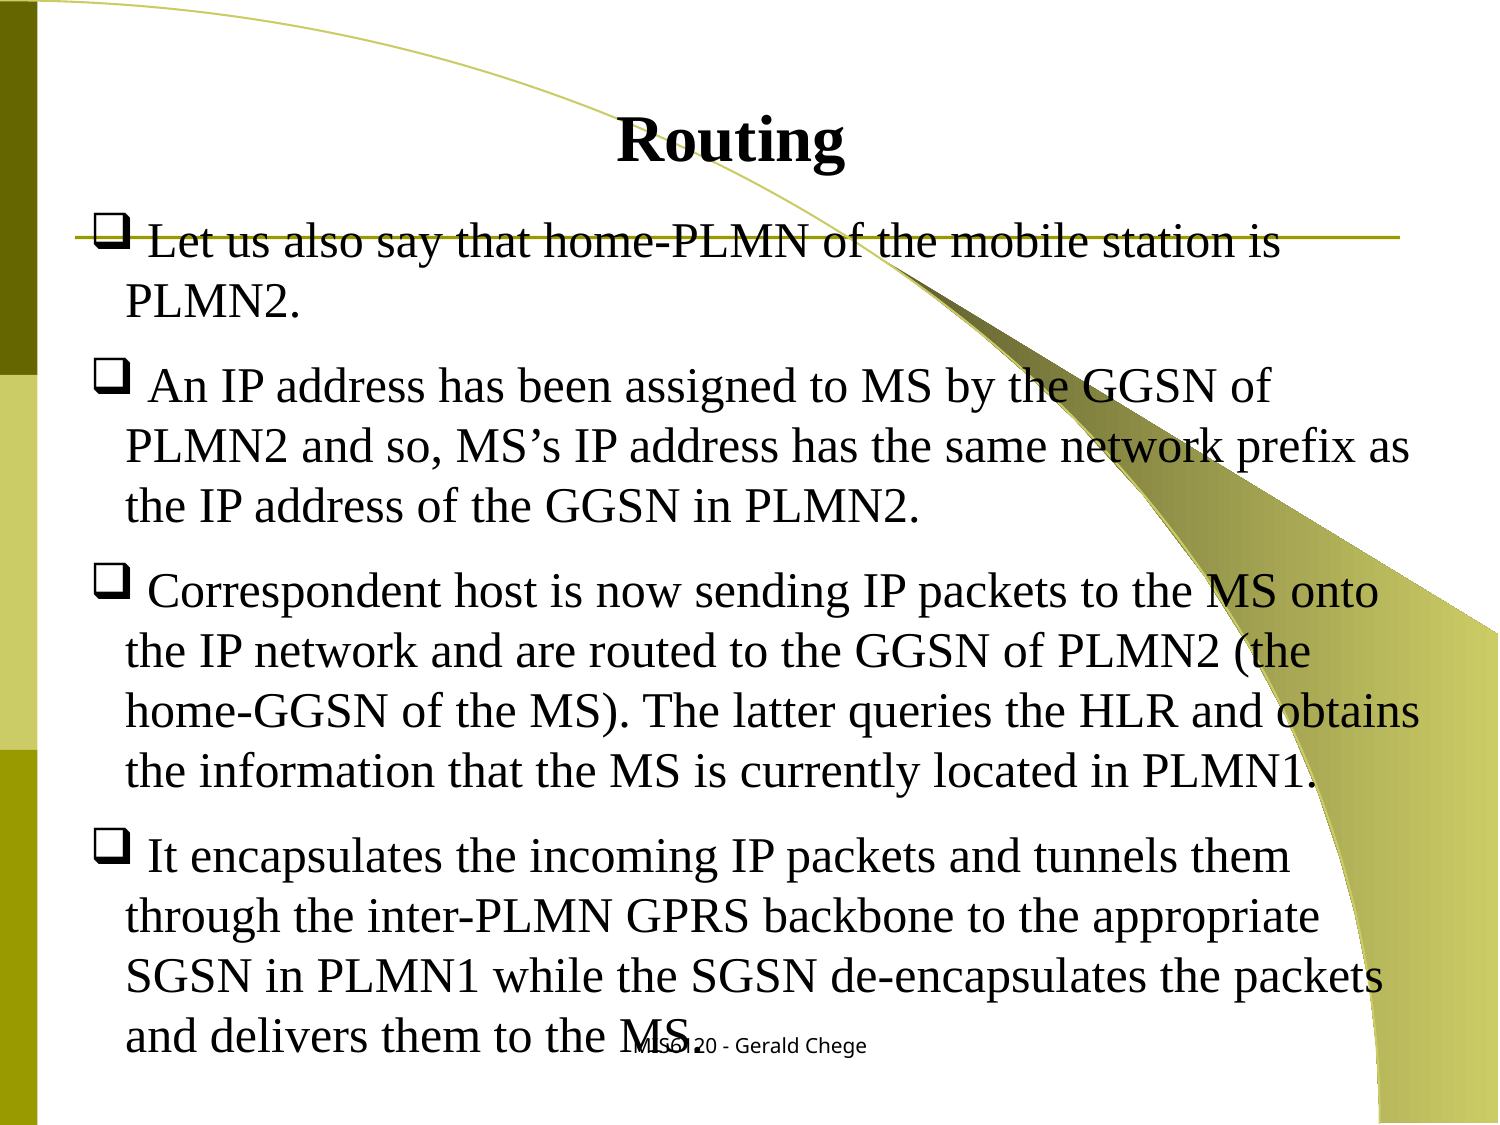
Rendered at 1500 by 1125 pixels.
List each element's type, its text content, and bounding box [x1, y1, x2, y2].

text_box Let us also say that home-PLMN of the mobile station is PLMN2. An IP address has been assigned to MS by the GGSN of PLMN2 and so, MS’s IP address has the same network prefix as the IP address of the GGSN in PLMN2. Correspondent host is now sending IP packets to the MS onto the IP network and are routed to the GGSN of PLMN2 (the home-GGSN of the MS). The latter queries the HLR and obtains the information that the MS is currently located in PLMN1. It encapsulates the incoming IP packets and tunnels them through the inter-PLMN GPRS backbone to the appropriate SGSN in PLMN1 while the SGSN de-encapsulates the packets and delivers them to the MS. [74, 200, 1438, 1070]
text_box Routing [62, 87, 1400, 183]
footer MIS6120 - Gerald Chege [512, 1025, 988, 1100]
